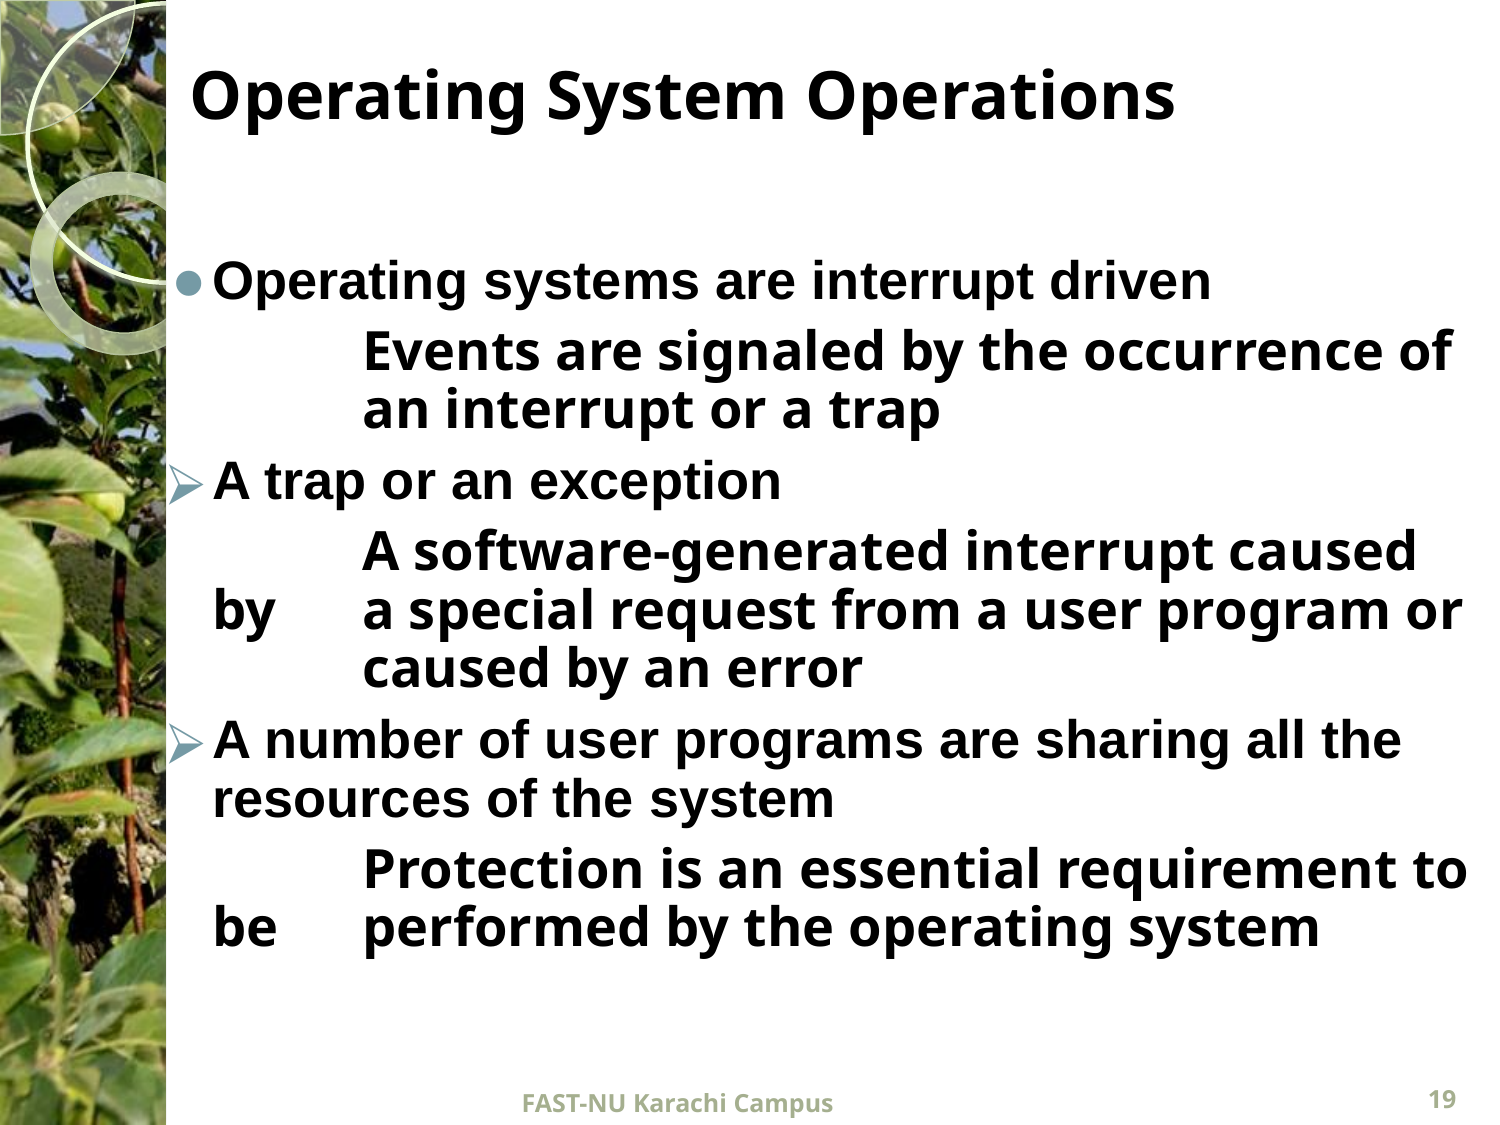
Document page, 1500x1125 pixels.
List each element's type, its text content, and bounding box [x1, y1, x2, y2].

picture [62, 195, 161, 276]
picture [0, 134, 166, 1125]
list Operating systems are interrupt driven Events are signaled by the occurrence of an interrupt or a trap A trap or an exception A software-generated interrupt caused by a special request from a user program or caused by an error A number of user programs are sharing all the resources of the system Protection is an essential requirement to be performed by the operating system [137, 245, 1488, 988]
title Operating System Operations [174, 24, 1500, 160]
picture [136, 0, 166, 4]
slide_number 19 [1405, 1051, 1479, 1125]
picture [53, 241, 137, 332]
footer FAST-NU Karachi Campus [506, 1051, 974, 1125]
picture [32, 13, 161, 207]
